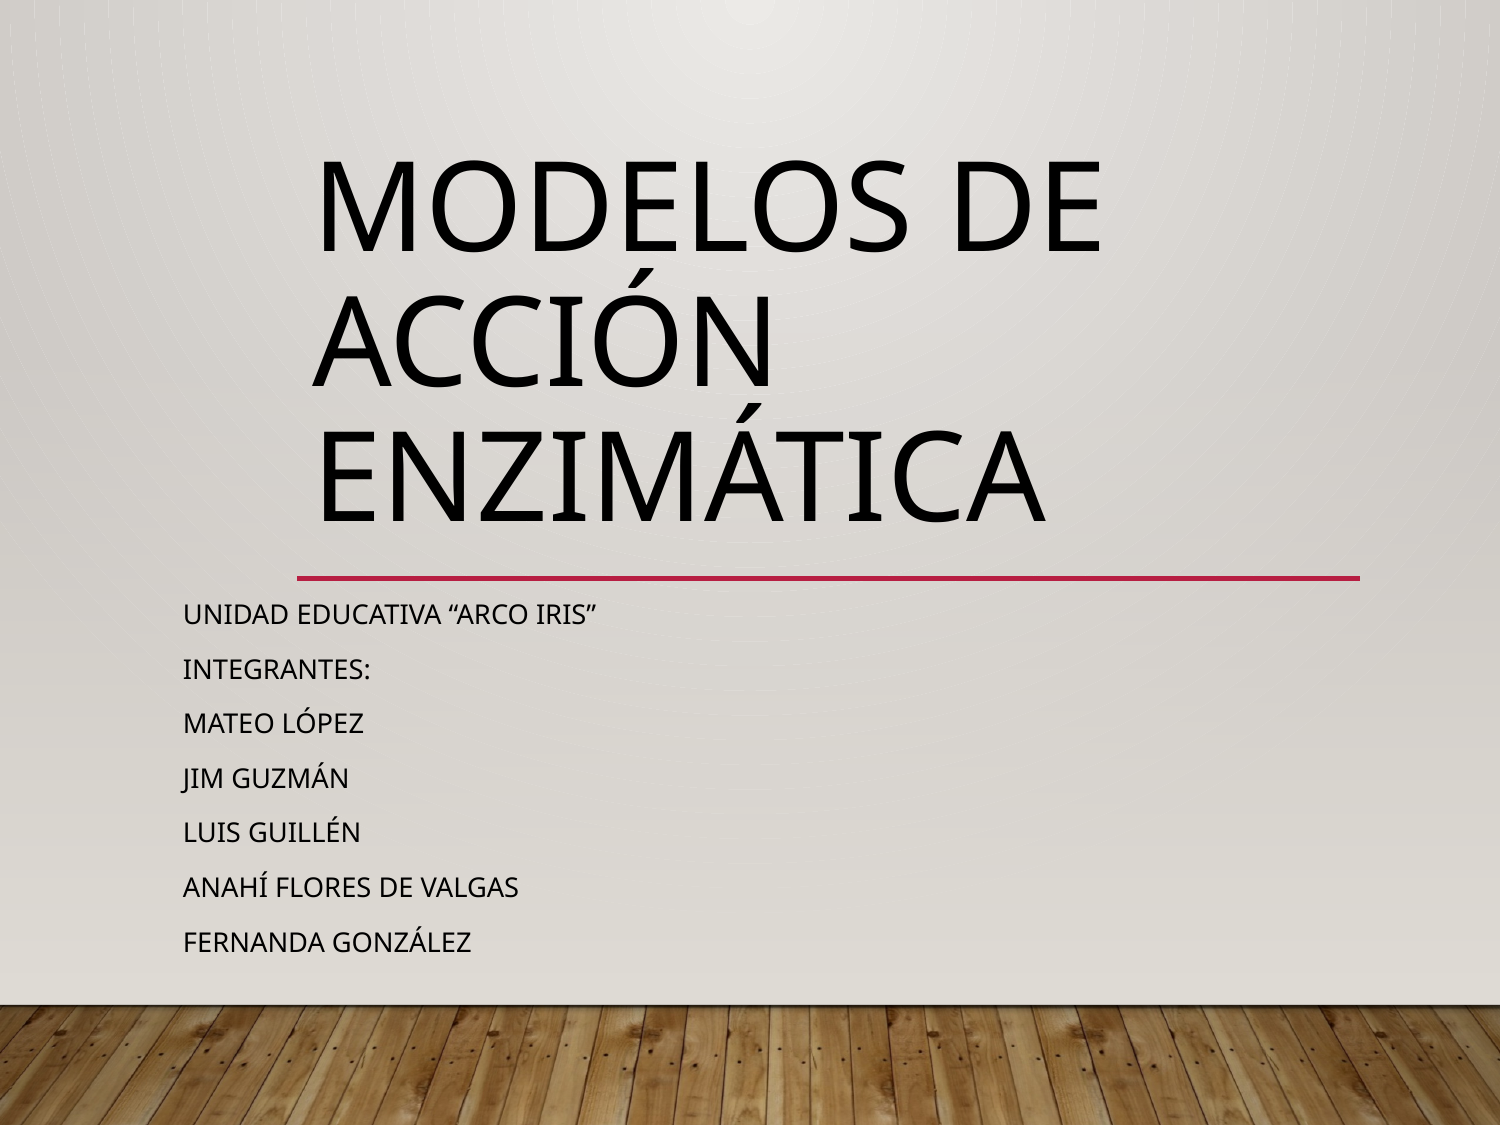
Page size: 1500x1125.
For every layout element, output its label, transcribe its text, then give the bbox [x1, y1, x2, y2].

picture [0, 1005, 1500, 1125]
title Modelos de acción enzimática [297, 131, 1361, 549]
subtitle Unidad Educativa “Arco Iris” Integrantes: Mateo López Jim guzmán Luis Guillén Anahí Flores de Valgas Fernanda González [167, 576, 1404, 974]
